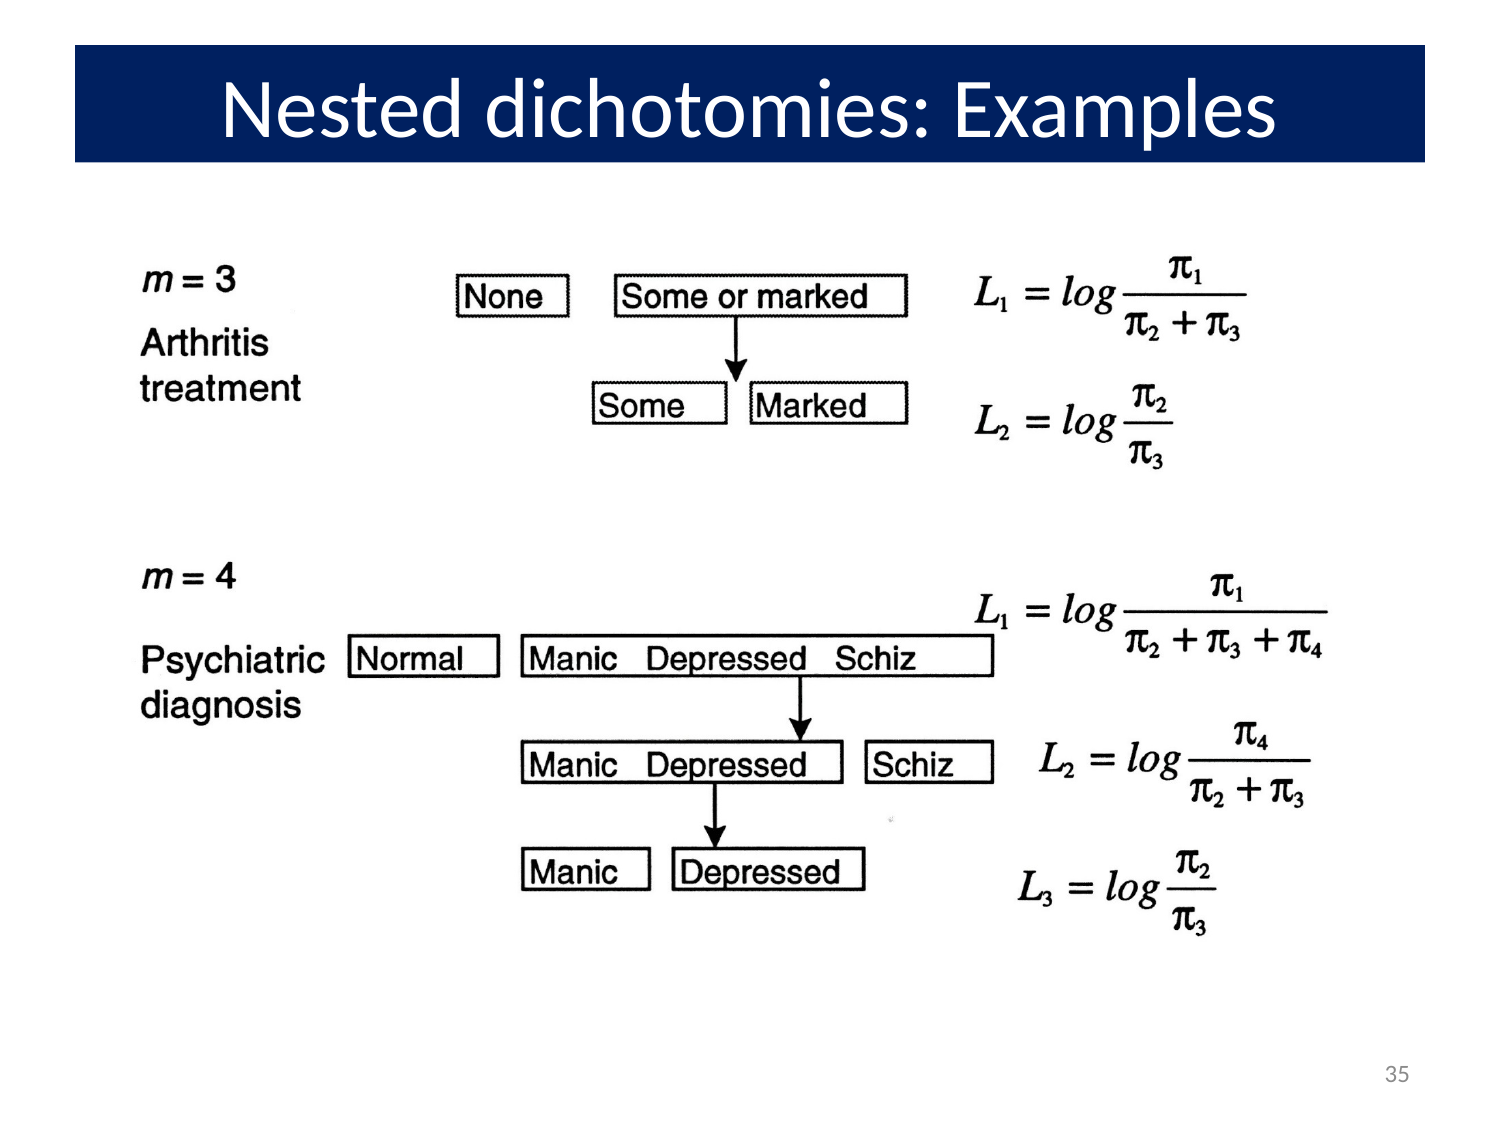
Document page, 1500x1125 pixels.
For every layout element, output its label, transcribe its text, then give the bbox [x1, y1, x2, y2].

slide_number 35 [1074, 1042, 1425, 1103]
title Nested dichotomies: Examples [75, 45, 1425, 163]
picture [99, 237, 1363, 950]
